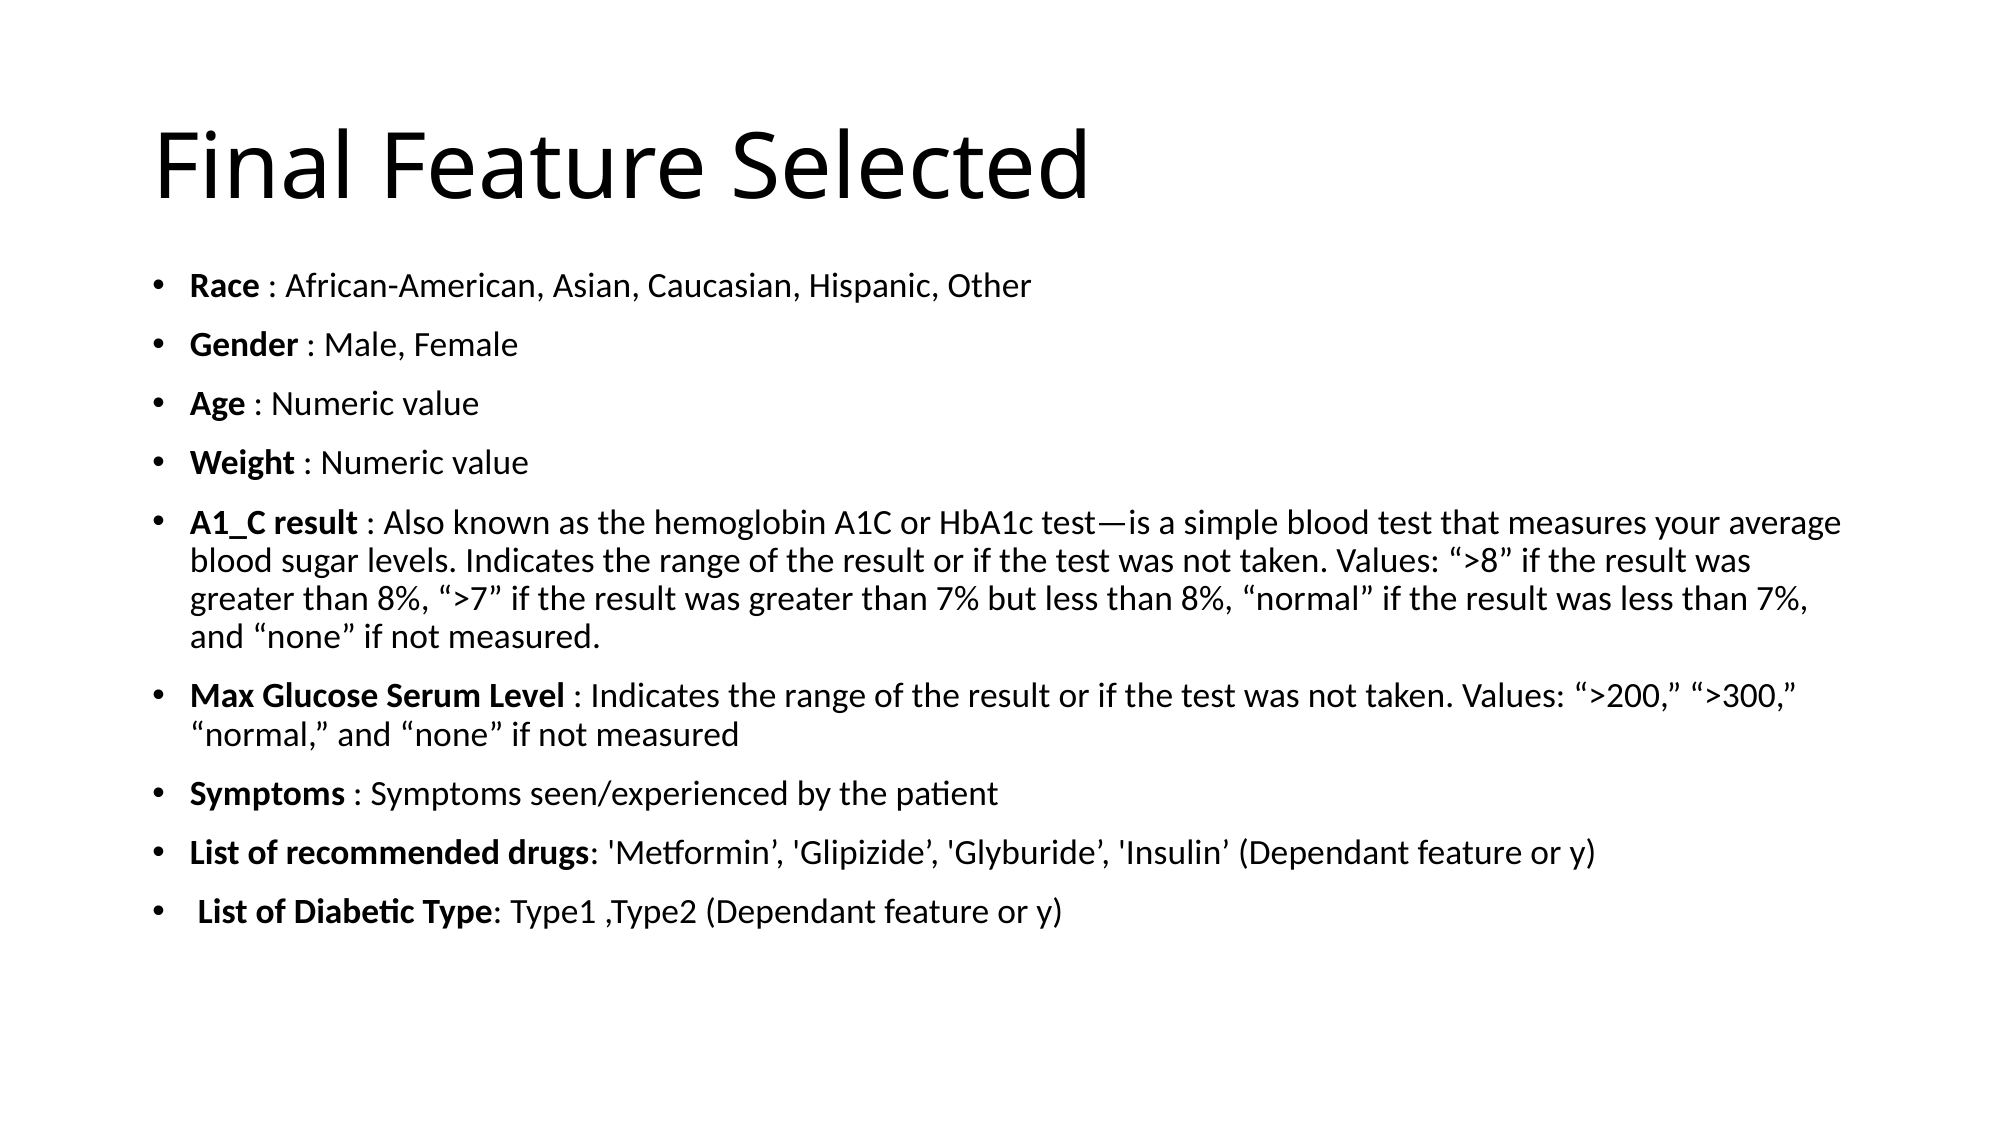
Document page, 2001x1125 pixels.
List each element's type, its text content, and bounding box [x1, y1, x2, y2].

list Race : African-American, Asian, Caucasian, Hispanic, Other Gender : Male, Female Age : Numeric value Weight : Numeric value A1_C result : Also known as the hemoglobin A1C or HbA1c test—is a simple blood test that measures your average blood sugar levels. Indicates the range of the result or if the test was not taken. Values: “>8” if the result was greater than 8%, “>7” if the result was greater than 7% but less than 8%, “normal” if the result was less than 7%, and “none” if not measured. Max Glucose Serum Level : Indicates the range of the result or if the test was not taken. Values: “>200,” “>300,” “normal,” and “none” if not measured Symptoms : Symptoms seen/experienced by the patient List of recommended drugs: 'Metformin’, 'Glipizide’, 'Glyburide’, 'Insulin’ (Dependant feature or y) List of Diabetic Type: Type1 ,Type2 (Dependant feature or y) [137, 259, 1863, 974]
title Final Feature Selected [137, 59, 1863, 259]
